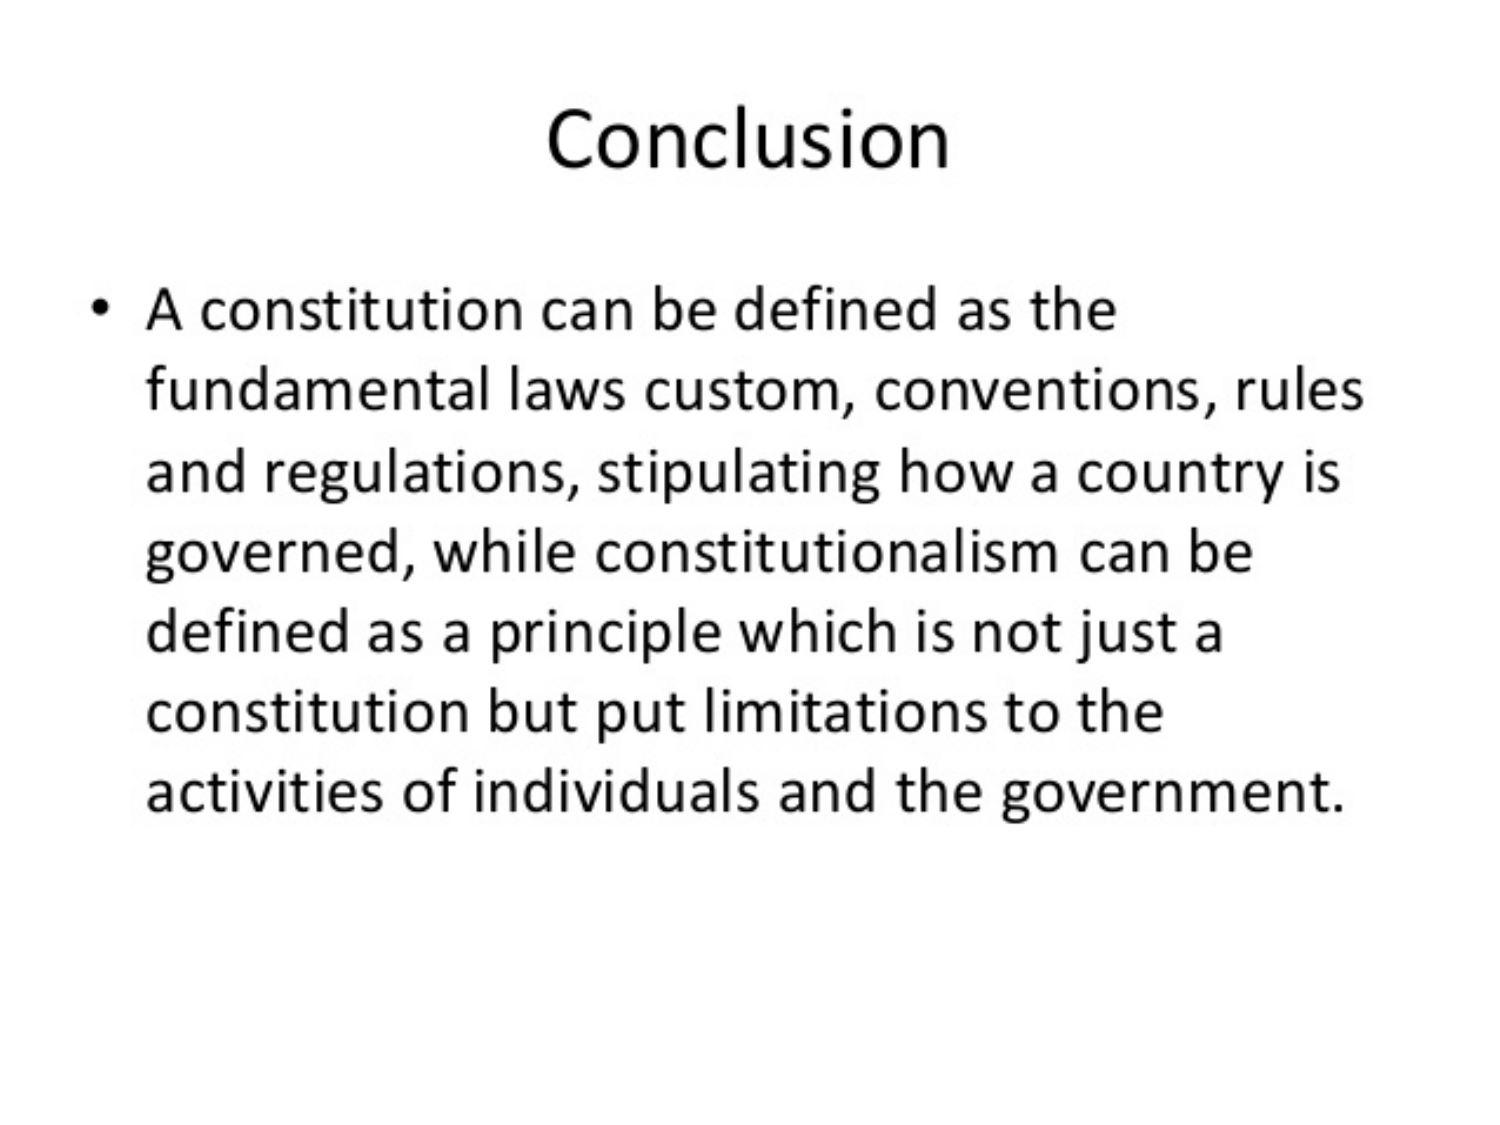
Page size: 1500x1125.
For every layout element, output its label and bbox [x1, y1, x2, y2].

list [0, 0, 1500, 1125]
